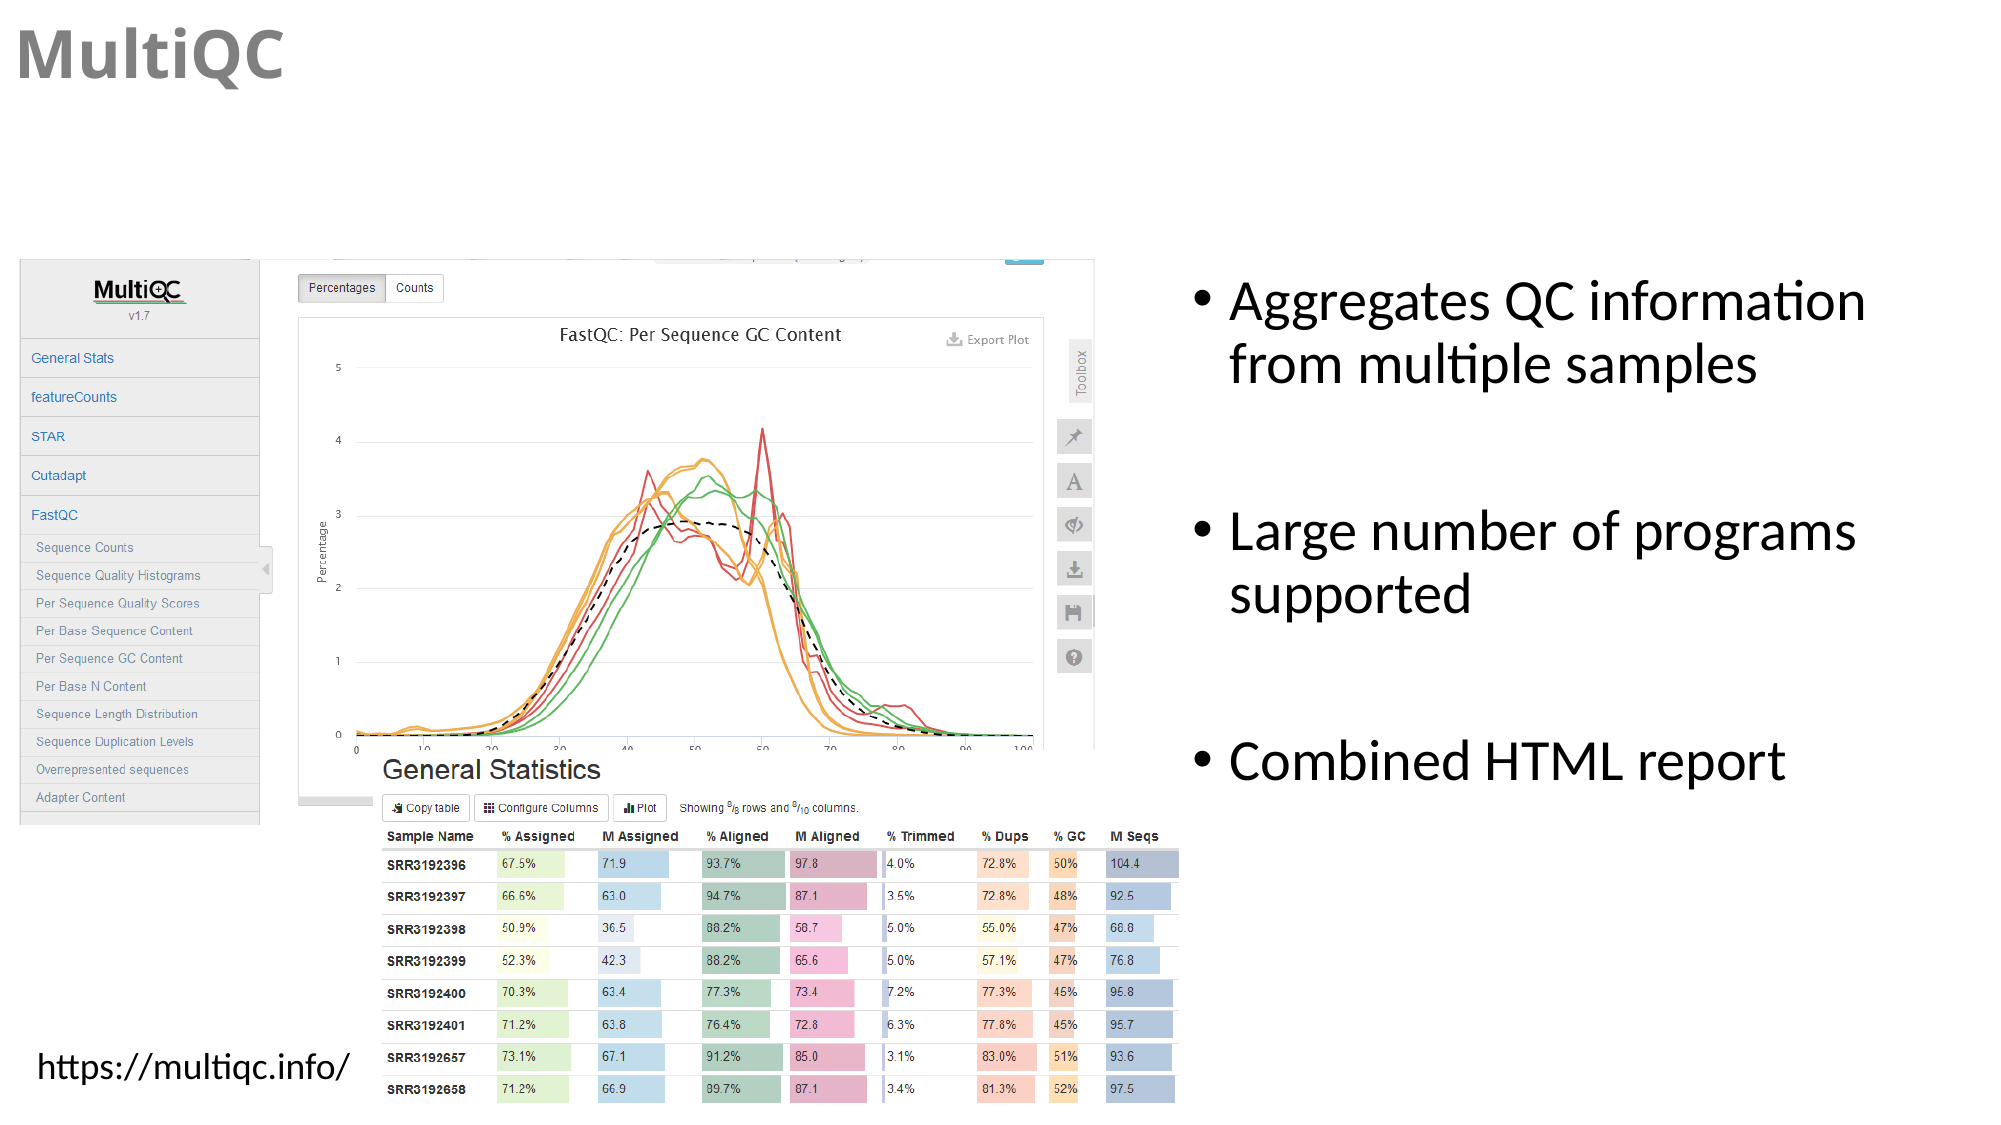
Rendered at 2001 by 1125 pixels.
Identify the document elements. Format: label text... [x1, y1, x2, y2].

list Aggregates QC information from multiple samples Large number of programs supported Combined HTML report [1177, 262, 1969, 1005]
text_box MultiQC [0, 14, 1975, 221]
text_box https://multiqc.info/ [22, 1034, 366, 1095]
picture [19, 259, 1189, 1116]
